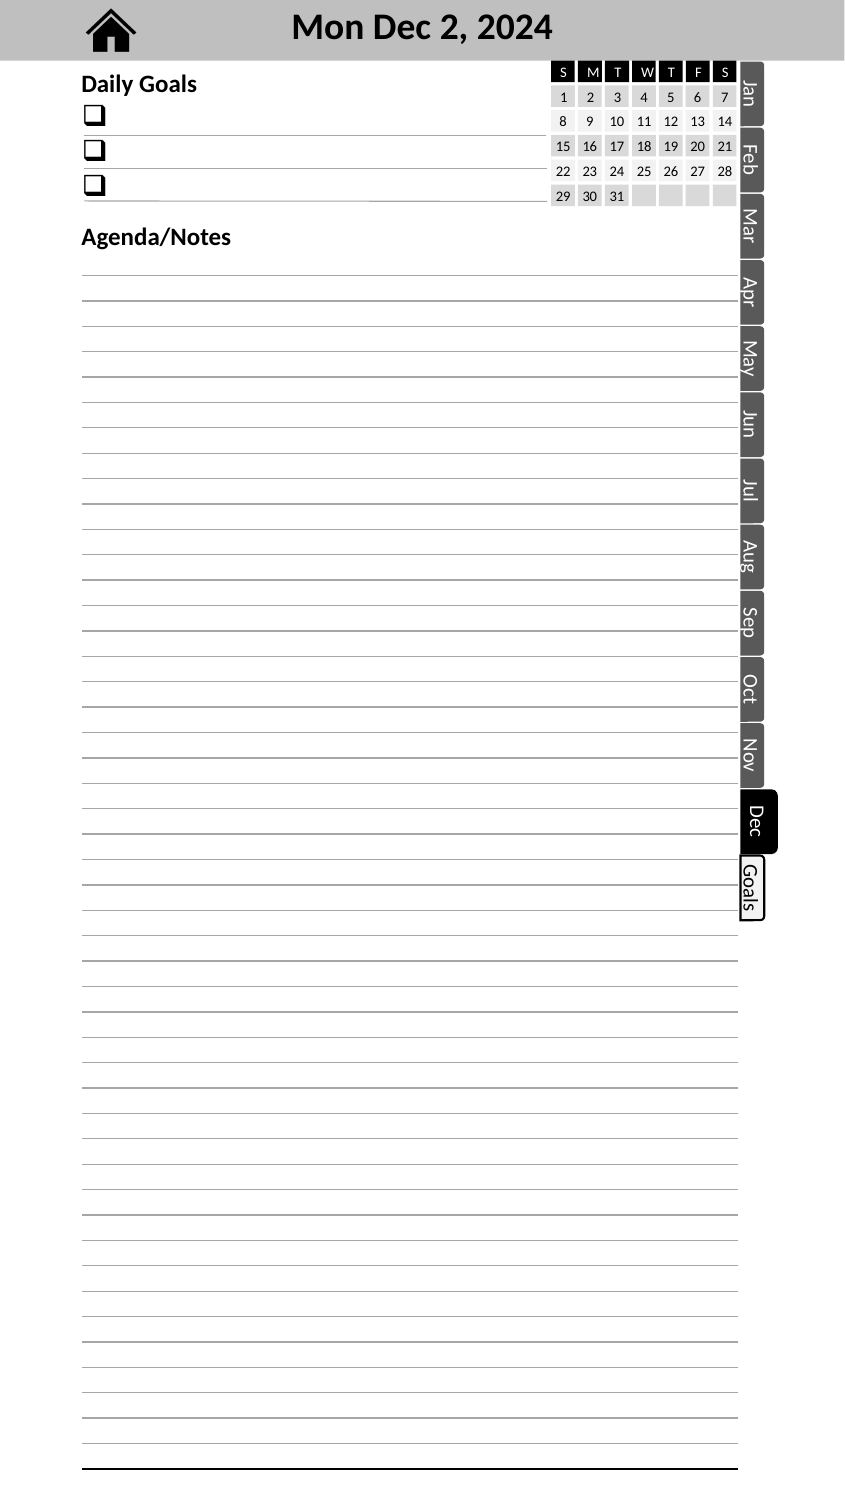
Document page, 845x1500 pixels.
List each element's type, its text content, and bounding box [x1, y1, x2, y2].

picture [82, 1, 140, 59]
list Mon Dec 2, 2024 [190, 0, 655, 61]
